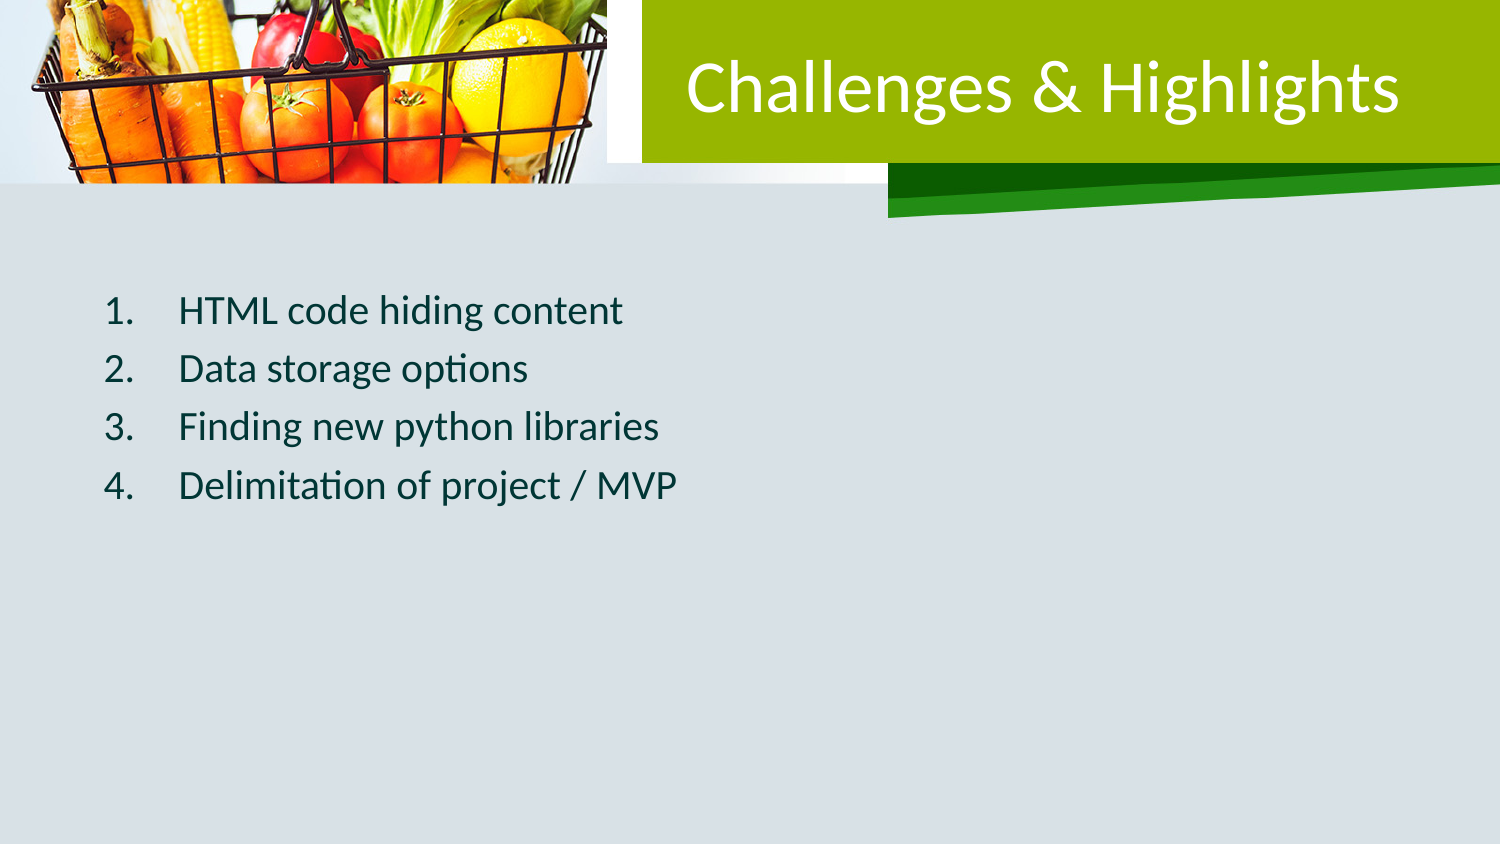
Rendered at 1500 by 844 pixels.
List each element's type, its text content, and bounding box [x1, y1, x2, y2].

list HTML code hiding content Data storage options Finding new python libraries Delimitation of project / MVP [88, 274, 1459, 824]
title Challenges & Highlights [88, 20, 1417, 146]
picture [0, 0, 1500, 844]
